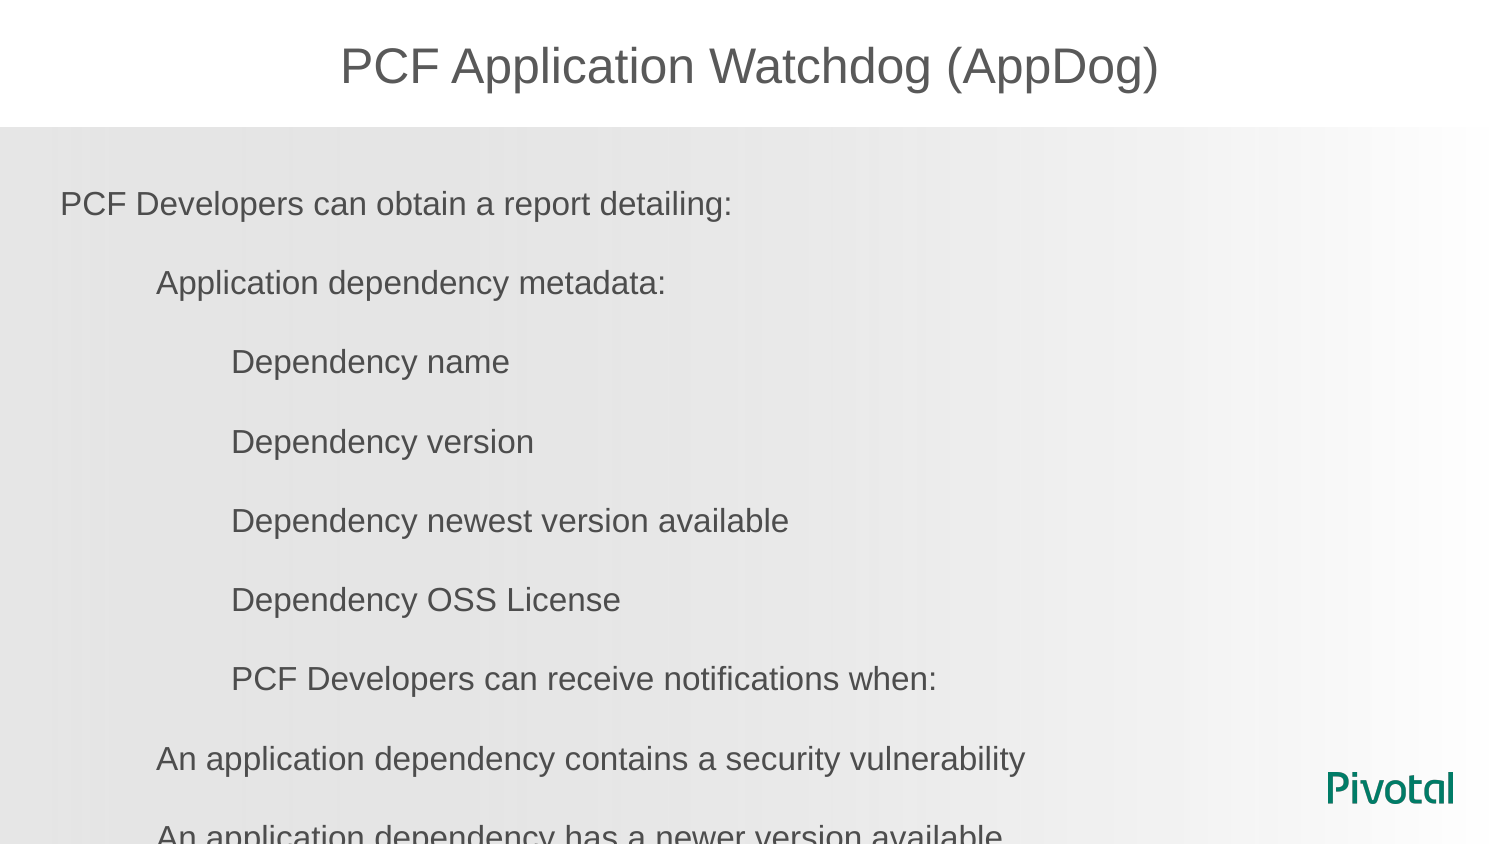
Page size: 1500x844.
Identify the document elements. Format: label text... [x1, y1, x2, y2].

picture [1440, 772, 1453, 804]
title PCF Application Watchdog (AppDog) [60, 40, 1440, 117]
list PCF Developers can obtain a report detailing: Application dependency metadata: Dependency name Dependency version Dependency newest version available Dependency OSS License PCF Developers can receive notifications when: An application dependency contains a security vulnerability An application dependency has a newer version available [60, 176, 1440, 820]
